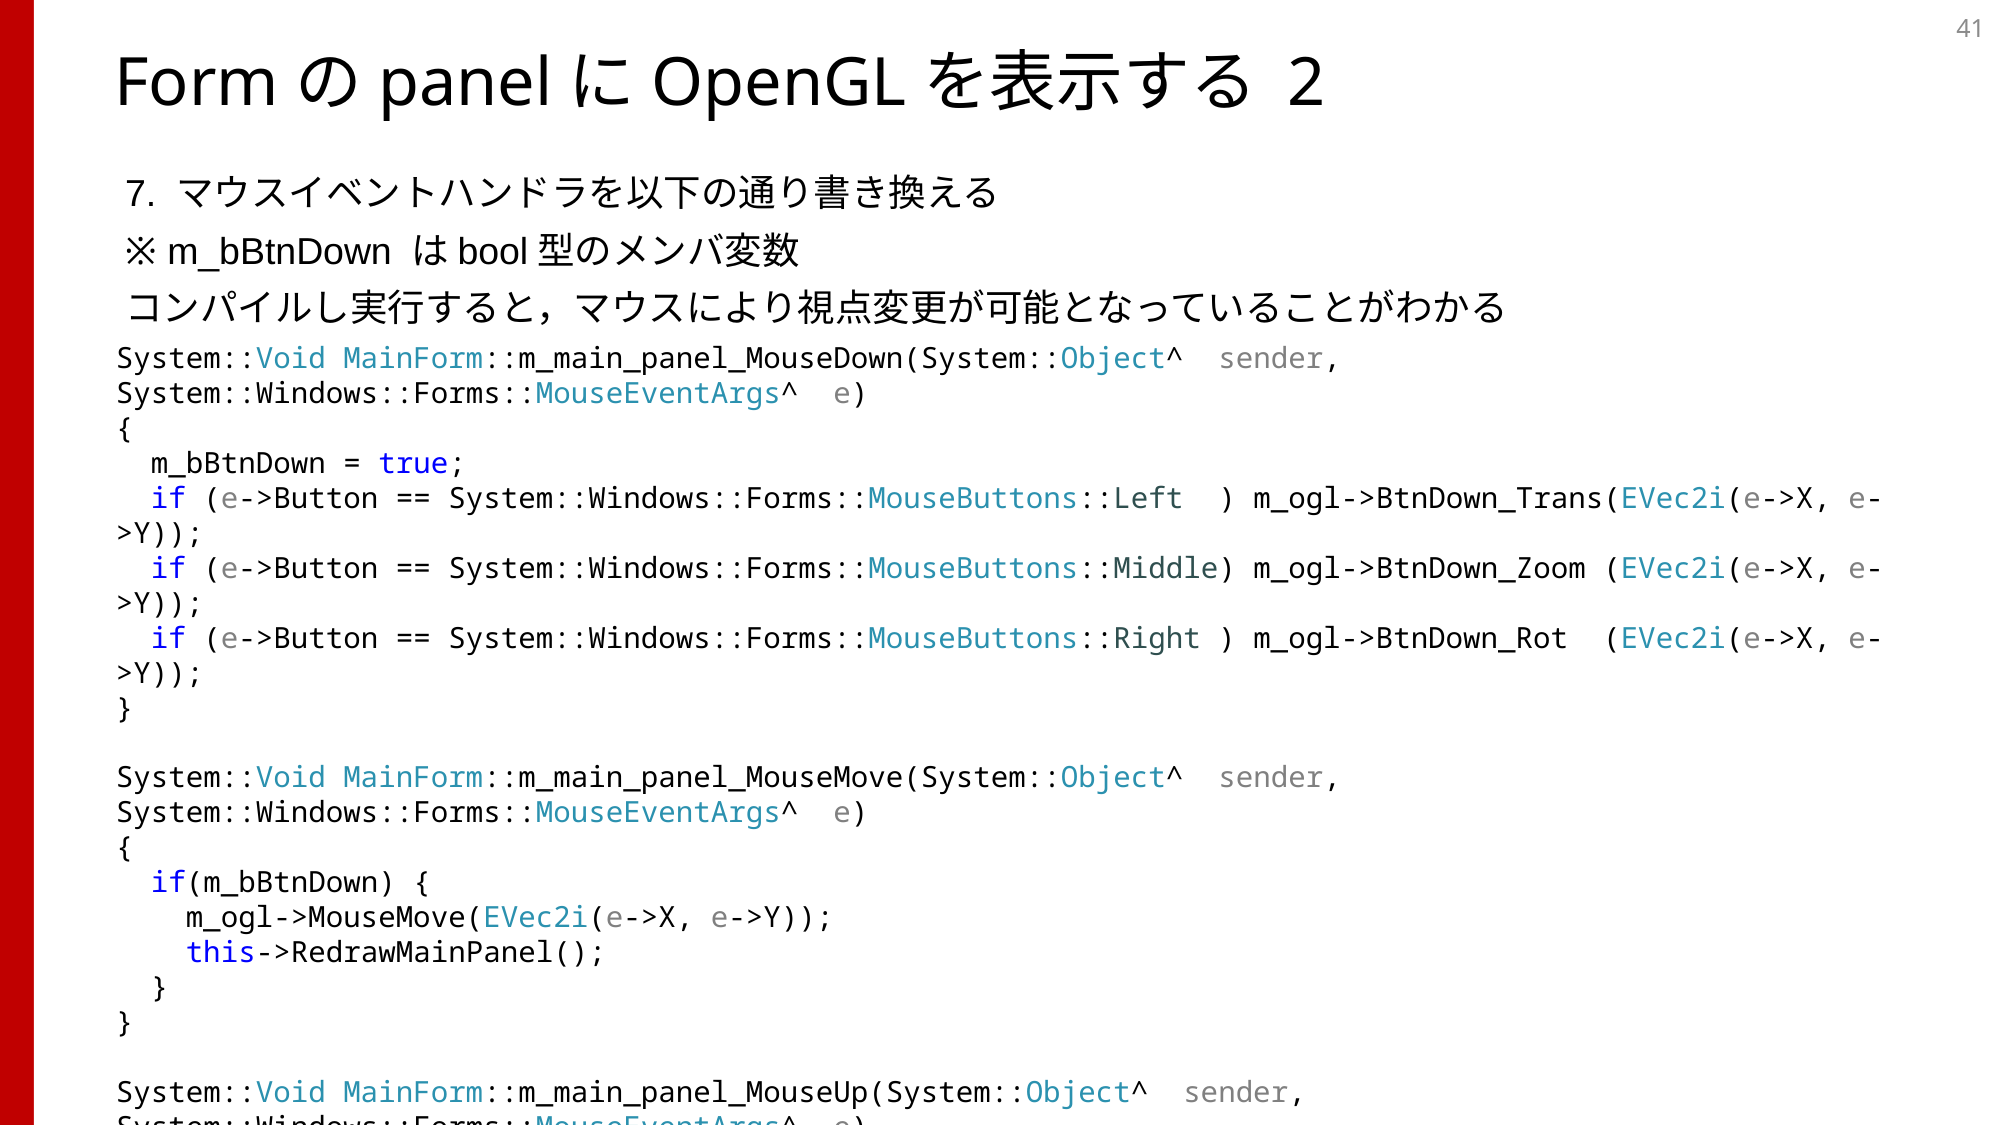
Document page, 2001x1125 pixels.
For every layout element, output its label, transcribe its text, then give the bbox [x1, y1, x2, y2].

title FormのpanelにOpenGLを表示する 2 [99, 30, 1405, 137]
text_box 7. マウスイベントハンドラを以下の通り書き換える ※ m_bBtnDown はbool型のメンバ変数 コンパイルし実行すると，マウスにより視点変更が可能となっていることがわかる [110, 161, 1523, 296]
text_box System::Void MainForm::m_main_panel_MouseDown(System::Object^ sender, System::Windows::Forms::MouseEventArgs^ e) { m_bBtnDown = true; if (e->Button == System::Windows::Forms::MouseButtons::Left ) m_ogl->BtnDown_Trans(EVec2i(e->X, e->Y)); if (e->Button == System::Windows::Forms::MouseButtons::Middle) m_ogl->BtnDown_Zoom (EVec2i(e->X, e->Y)); if (e->Button == System::Windows::Forms::MouseButtons::Right ) m_ogl->BtnDown_Rot (EVec2i(e->X, e->Y)); } System::Void MainForm::m_main_panel_MouseMove(System::Object^ sender, System::Windows::Forms::MouseEventArgs^ e) { if(m_bBtnDown) { m_ogl->MouseMove(EVec2i(e->X, e->Y)); this->RedrawMainPanel(); } } System::Void MainForm::m_main_panel_MouseUp(System::Object^ sender, System::Windows::Forms::MouseEventArgs^ e) { m_ogl->BtnUp(); m_bBtnDown = false; } [101, 296, 1909, 1125]
slide_number 41 [1550, 0, 2000, 60]
